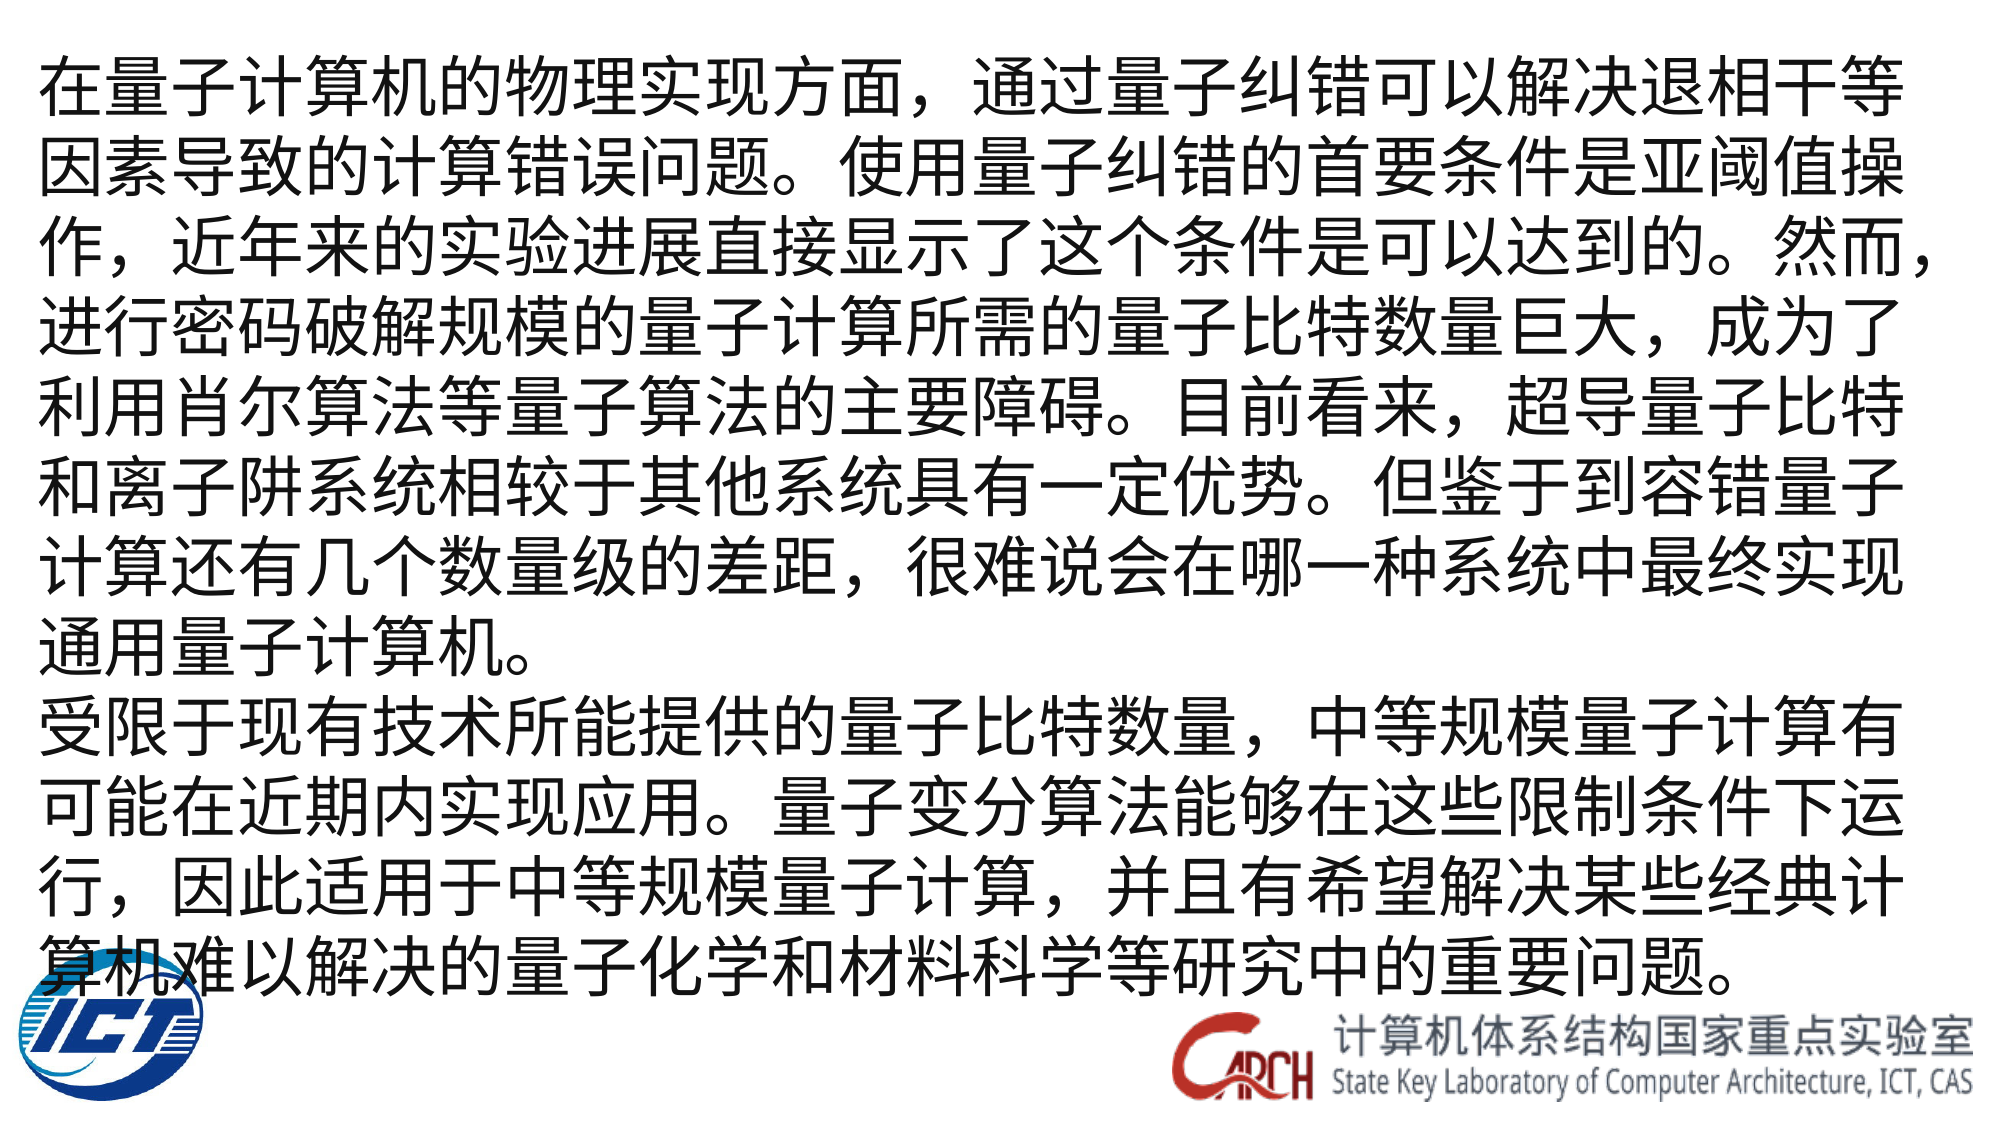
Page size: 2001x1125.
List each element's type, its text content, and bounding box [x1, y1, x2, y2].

picture [1172, 1012, 1973, 1102]
text_box 在量子计算机的物理实现方面，通过量子纠错可以解决退相干等因素导致的计算错误问题。使用量子纠错的首要条件是亚阈值操作，近年来的实验进展直接显示了这个条件是可以达到的。然而，进行密码破解规模的量子计算所需的量子比特数量巨大，成为了利用肖尔算法等量子算法的主要障碍。目前看来，超导量子比特和离子阱系统相较于其他系统具有一定优势。但鉴于到容错量子计算还有几个数量级的差距，很难说会在哪一种系统中最终实现通用量子计算机。 受限于现有技术所能提供的量子比特数量，中等规模量子计算有可能在近期内实现应用。量子变分算法能够在这些限制条件下运行，因此适用于中等规模量子计算，并且有希望解决某些经典计算机难以解决的量子化学和材料科学等研究中的重要问题。 [22, 37, 1978, 1013]
picture [0, 900, 228, 1125]
